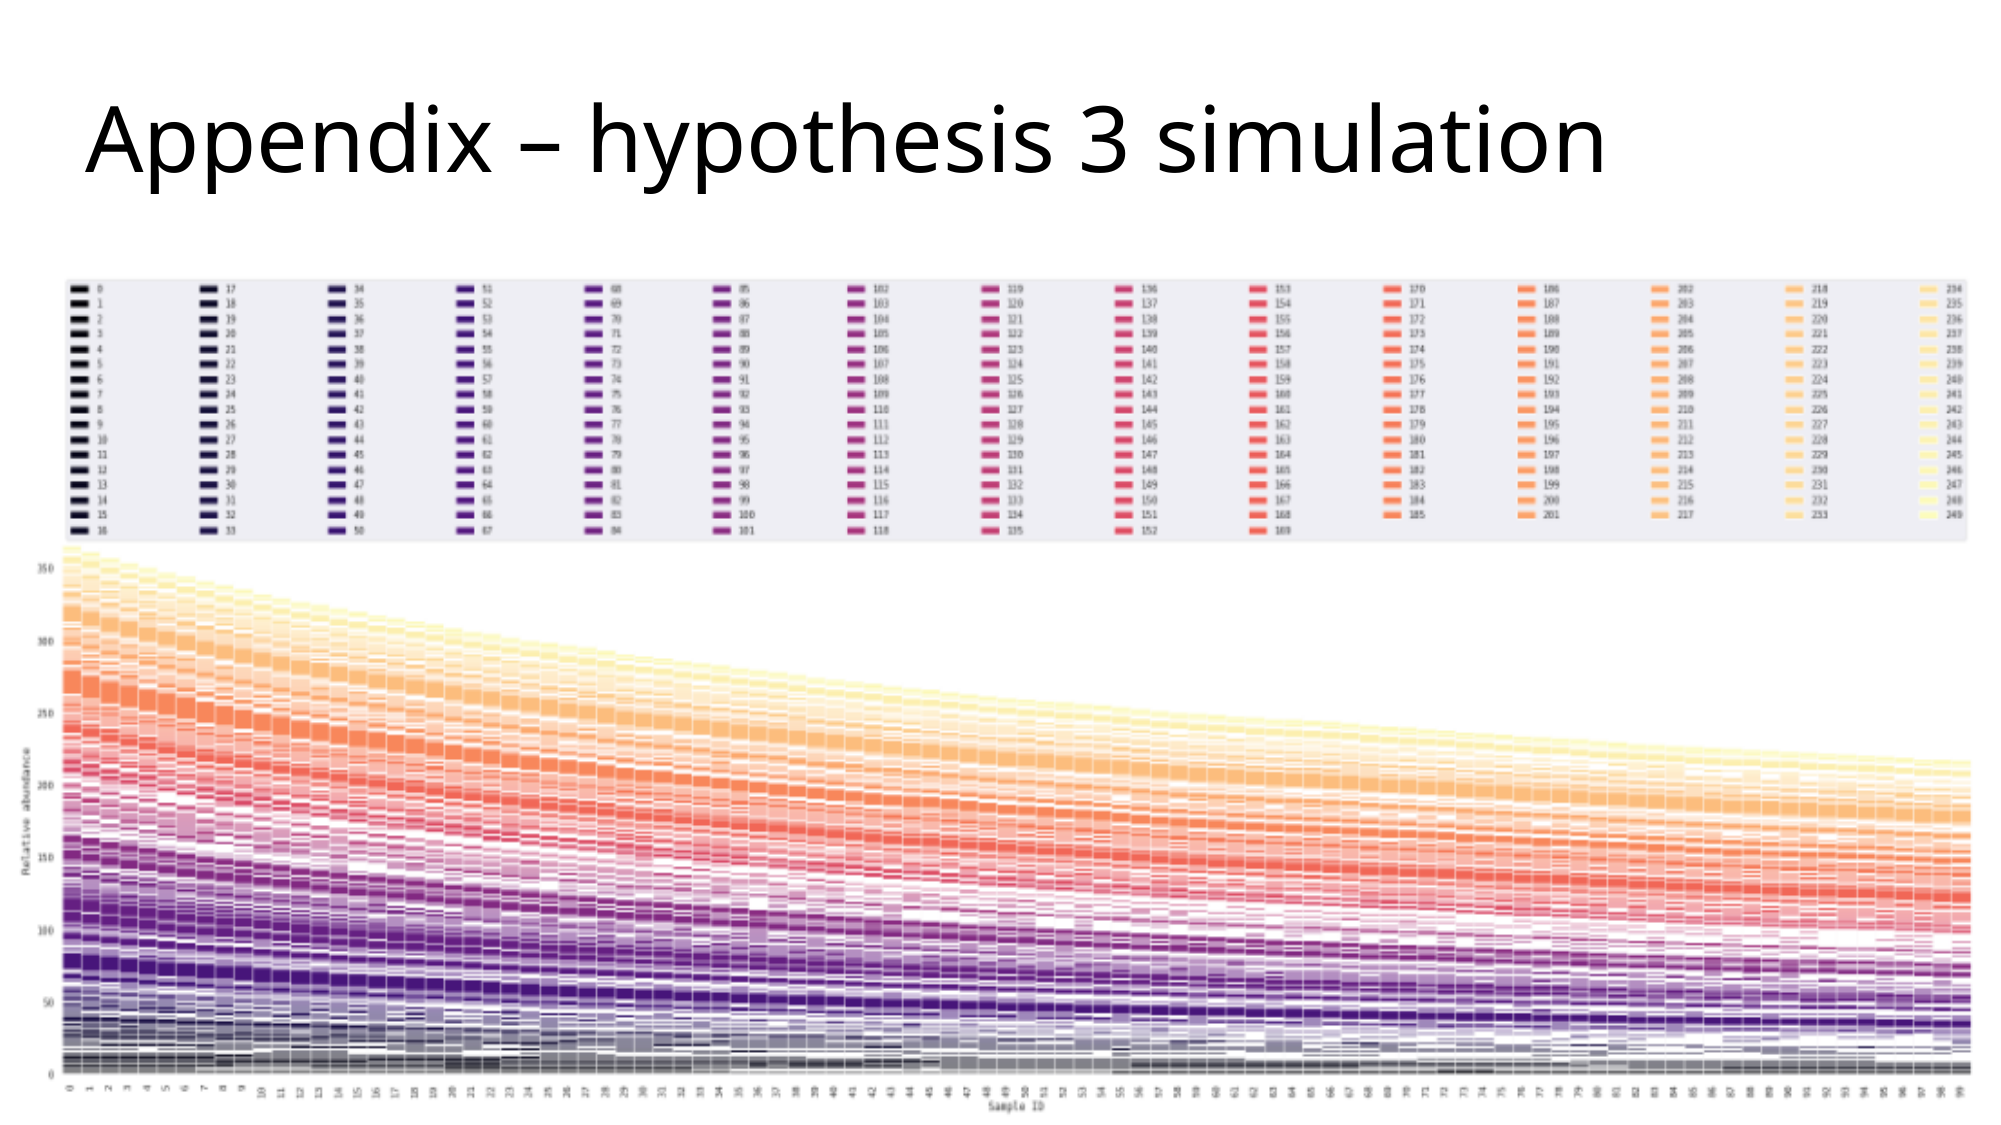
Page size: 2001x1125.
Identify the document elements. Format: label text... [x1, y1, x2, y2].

picture [0, 251, 2000, 1125]
title Appendix – hypothesis 3 simulation [70, 34, 1796, 251]
